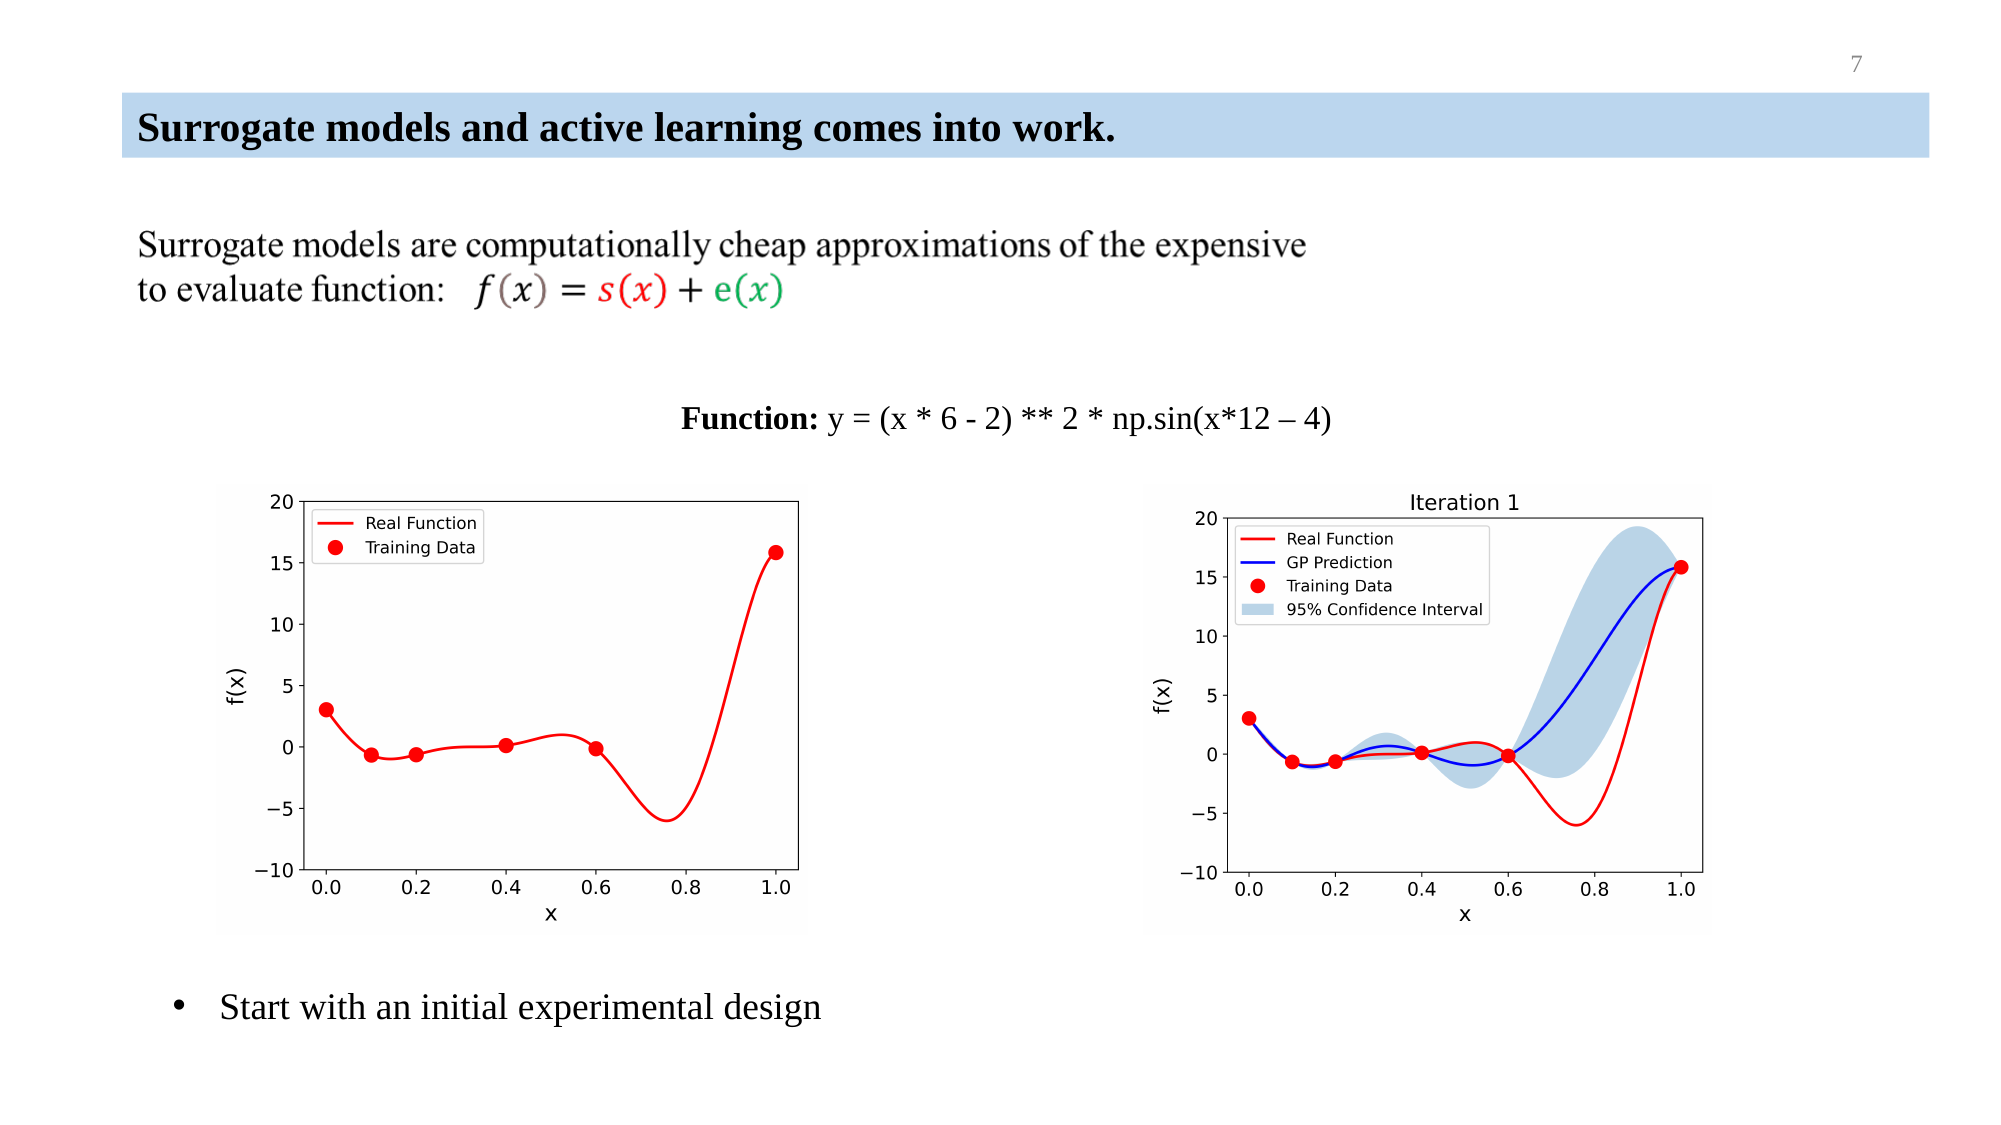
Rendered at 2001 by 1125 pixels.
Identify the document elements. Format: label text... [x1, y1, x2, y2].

text_box Start with an initial experimental design [157, 974, 888, 1035]
text_box Function: y = (x * 6 - 2) ** 2 * np.sin(x*12 – 4) [666, 388, 1348, 444]
text_box [122, 213, 1930, 320]
text_box Surrogate models and active learning comes into work. [122, 92, 1930, 158]
picture [216, 483, 808, 935]
picture [1143, 483, 1713, 935]
slide_number 7 [1427, 32, 1878, 92]
